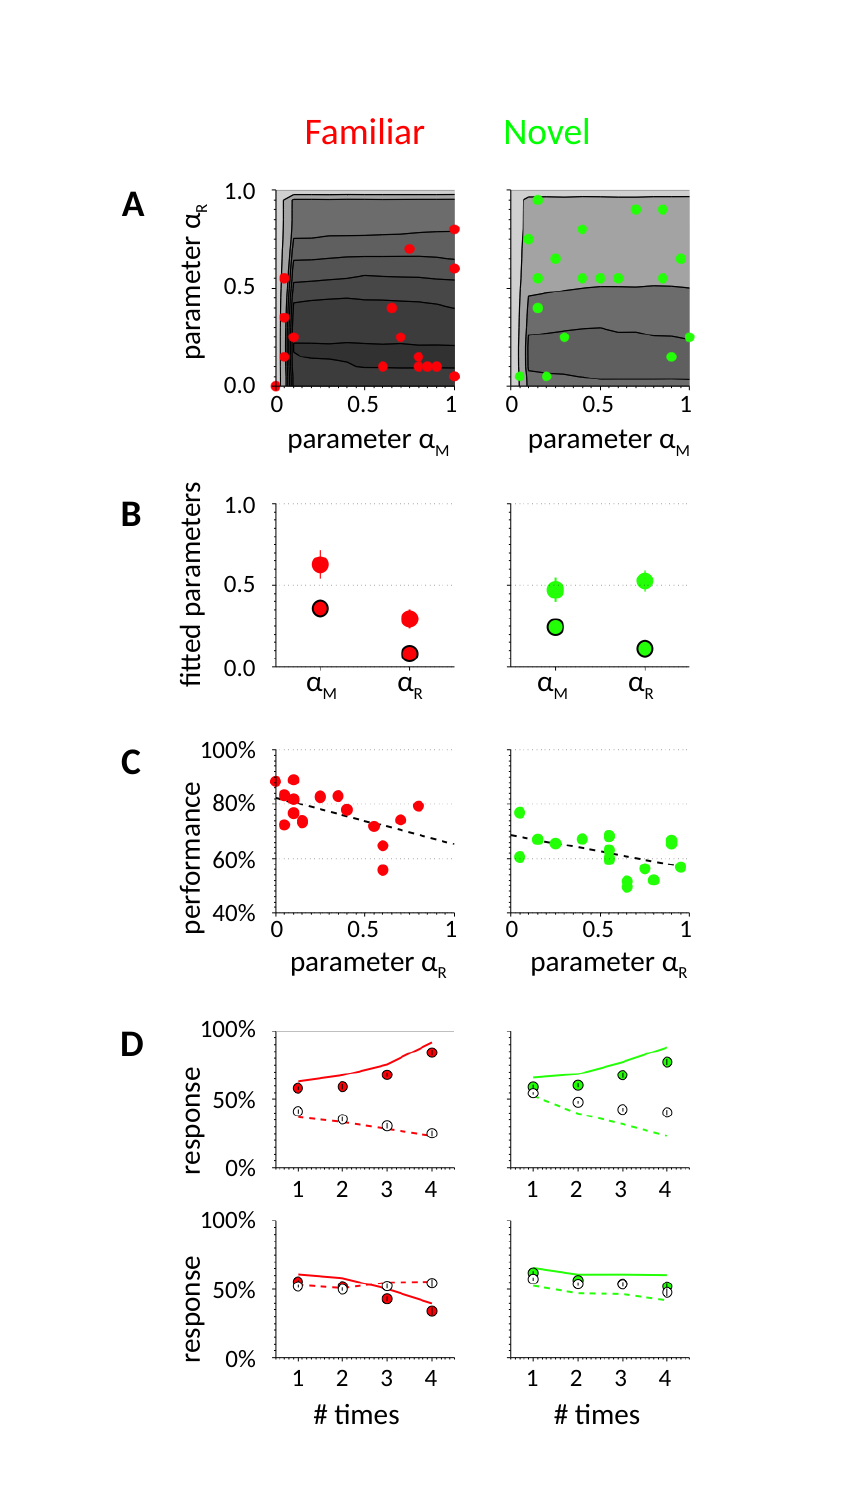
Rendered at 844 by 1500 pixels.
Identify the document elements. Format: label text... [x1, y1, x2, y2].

text_box 60% [213, 836, 234, 881]
text_box 1.0 [213, 481, 234, 527]
text_box 0% [188, 1334, 234, 1380]
text_box 50% [213, 1075, 234, 1121]
text_box 50% [213, 1266, 234, 1312]
text_box A [107, 171, 160, 231]
text_box response [163, 1240, 213, 1379]
text_box 0.5 [213, 559, 234, 605]
text_box 0% [213, 1144, 234, 1189]
text_box 100% [180, 1005, 271, 1051]
text_box parameter αR [163, 188, 218, 376]
text_box # times [538, 1397, 656, 1438]
picture [239, 140, 706, 986]
text_box 100% [180, 1196, 234, 1241]
text_box 80% [213, 779, 234, 824]
text_box B [105, 481, 157, 542]
text_box # times [298, 1397, 415, 1438]
text_box Familiar [255, 99, 474, 139]
text_box 0.0 [213, 643, 234, 689]
picture [239, 1011, 706, 1389]
text_box 0.0 [188, 361, 234, 406]
text_box performance [163, 766, 213, 950]
text_box 100% [174, 726, 234, 772]
text_box C [106, 730, 156, 790]
text_box D [105, 1011, 159, 1072]
text_box response [163, 1052, 213, 1190]
text_box 40% [213, 888, 234, 934]
text_box 0.5 [218, 262, 234, 308]
text_box 1.0 [174, 167, 234, 212]
text_box Novel [474, 99, 656, 139]
text_box fitted parameters [163, 466, 213, 703]
